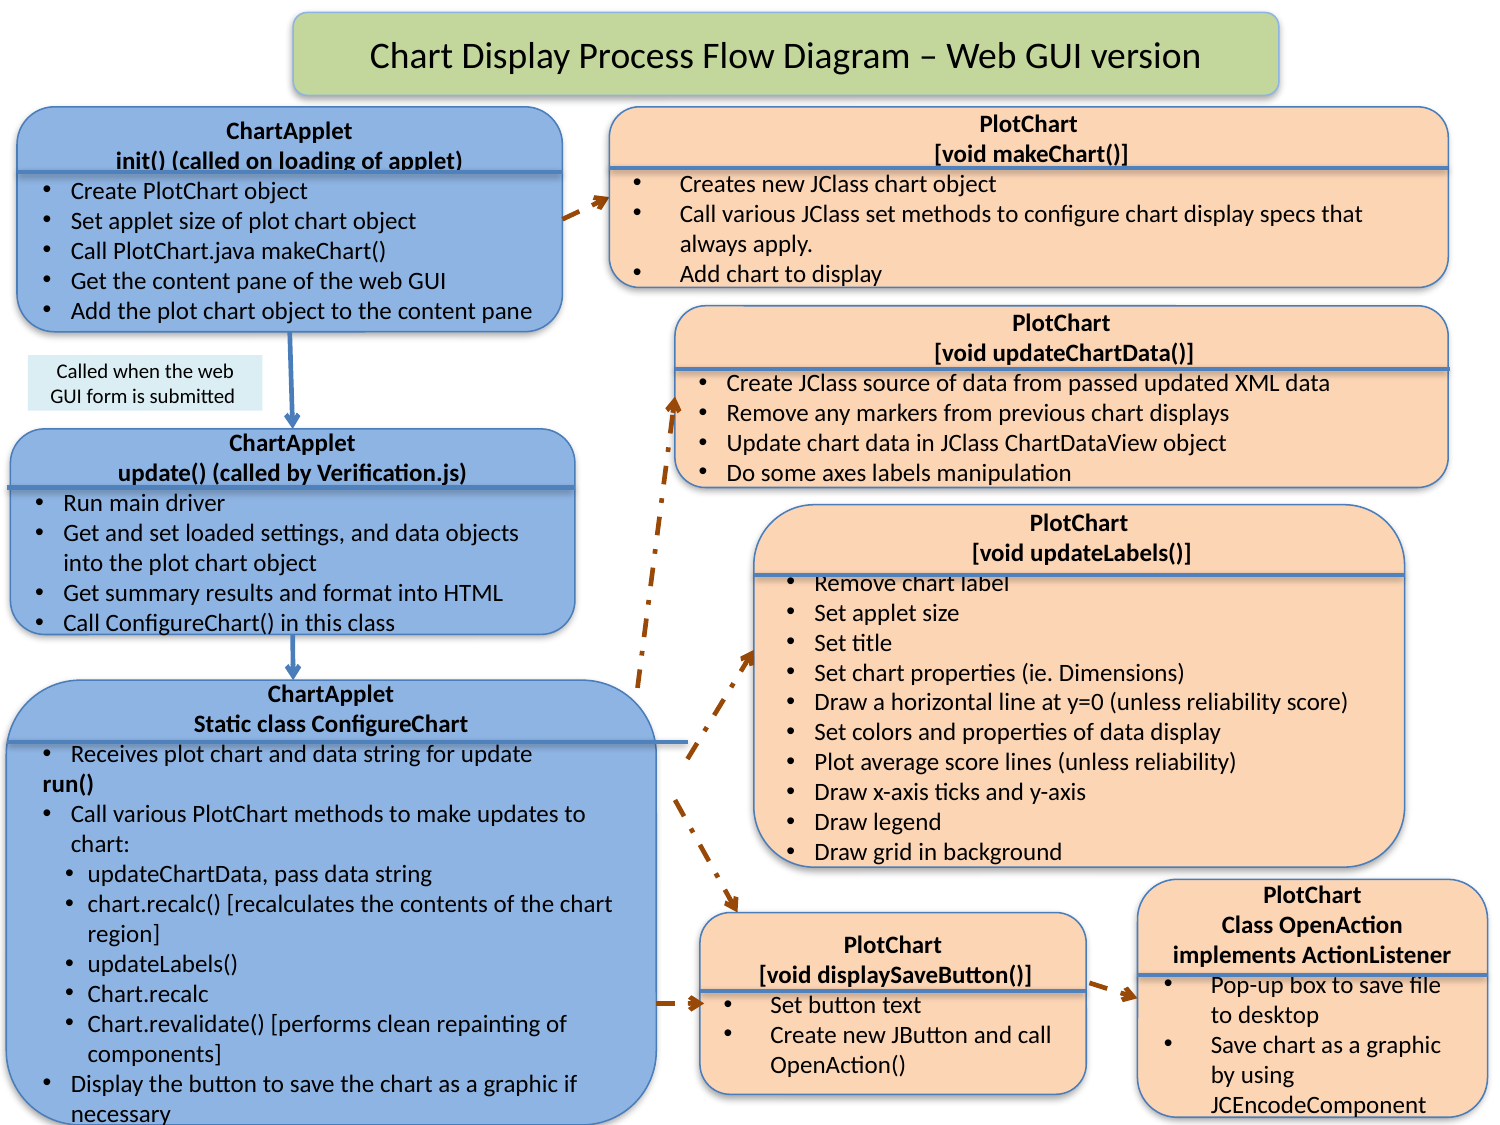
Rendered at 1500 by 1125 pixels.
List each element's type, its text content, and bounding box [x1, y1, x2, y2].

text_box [289, 331, 293, 427]
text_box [674, 799, 738, 913]
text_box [5, 679, 689, 1125]
text_box PlotChart [void displaySaveButton()] Set button text Create new JButton and call OpenAction() [699, 1001, 1088, 1096]
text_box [562, 196, 604, 220]
text_box PlotChart Class OpenAction implements ActionListener Pop-up box to save file to desktop Save chart as a graphic by using JCEncodeComponent [1136, 878, 1489, 973]
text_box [1089, 982, 1138, 999]
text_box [609, 106, 1449, 288]
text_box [687, 649, 755, 760]
text_box PlotChart [void updateLabels()] Remove chart label Set applet size Set title Set chart properties (ie. Dimensions) Draw a horizontal line at y=0 (unless reliability score) Set colors and properties of data display Plot average score lines (unless reliability) Draw x-axis ticks and y-axis Draw legend Draw grid in background [753, 503, 1406, 573]
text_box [6, 428, 576, 635]
text_box Called when the web GUI form is submitted [26, 353, 264, 413]
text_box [637, 396, 676, 689]
text_box PlotChart [void displaySaveButton()] Set button text Create new JButton and call OpenAction() [699, 911, 1087, 988]
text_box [674, 305, 1451, 488]
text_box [16, 106, 563, 332]
text_box Chart Display Process Flow Diagram – Web GUI version [292, 11, 1280, 97]
text_box PlotChart [void updateLabels()] Remove chart label Set applet size Set title Set chart properties (ie. Dimensions) Draw a horizontal line at y=0 (unless reliability score) Set colors and properties of data display Plot average score lines (unless reliability) Draw x-axis ticks and y-axis Draw legend Draw grid in background [753, 583, 1406, 868]
text_box PlotChart Class OpenAction implements ActionListener Pop-up box to save file to desktop Save chart as a graphic by using JCEncodeComponent [1136, 983, 1489, 1119]
